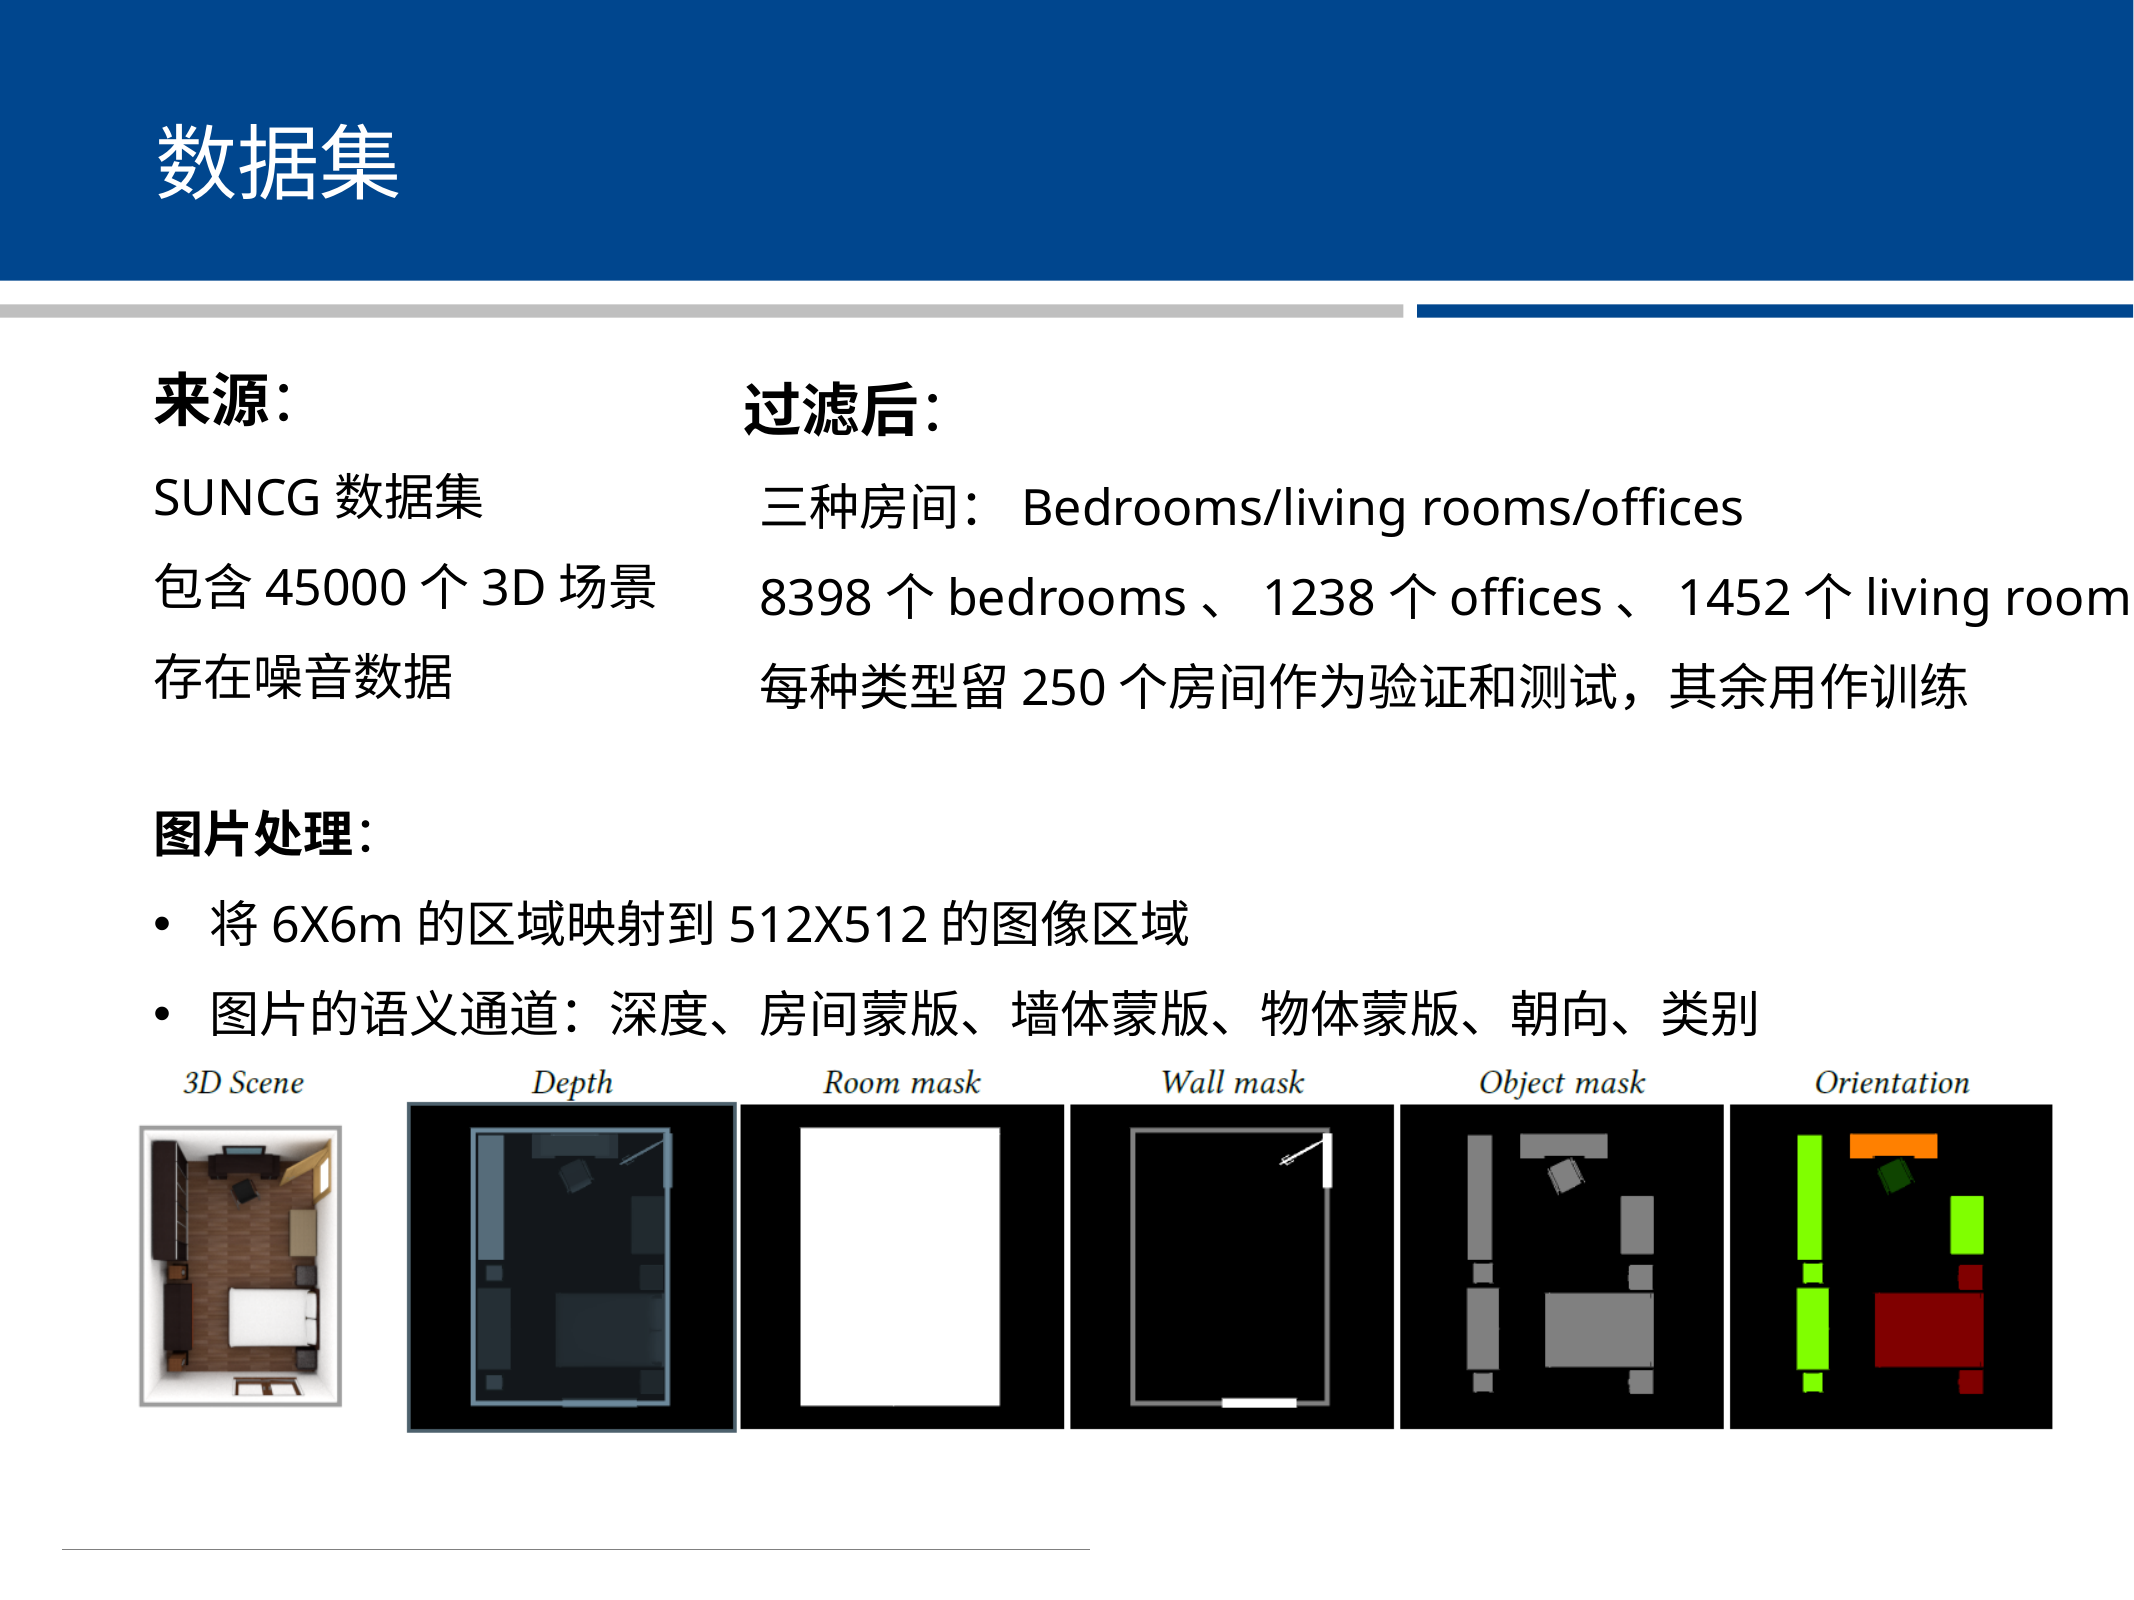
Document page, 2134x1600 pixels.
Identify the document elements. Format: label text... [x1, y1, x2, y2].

text_box 来源： [145, 354, 489, 442]
picture [101, 1052, 2080, 1463]
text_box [735, 364, 2134, 726]
text_box 图片处理： 将6X6m的区域映射到512X512的图像区域 图片的语义通道：深度、房间蒙版、墙体蒙版、物体蒙版、朝向、类别 [145, 764, 1843, 1052]
title 数据集 [144, 97, 1986, 238]
text_box SUNCG数据集 包含45000个3D场景 存在噪音数据 [145, 426, 735, 714]
